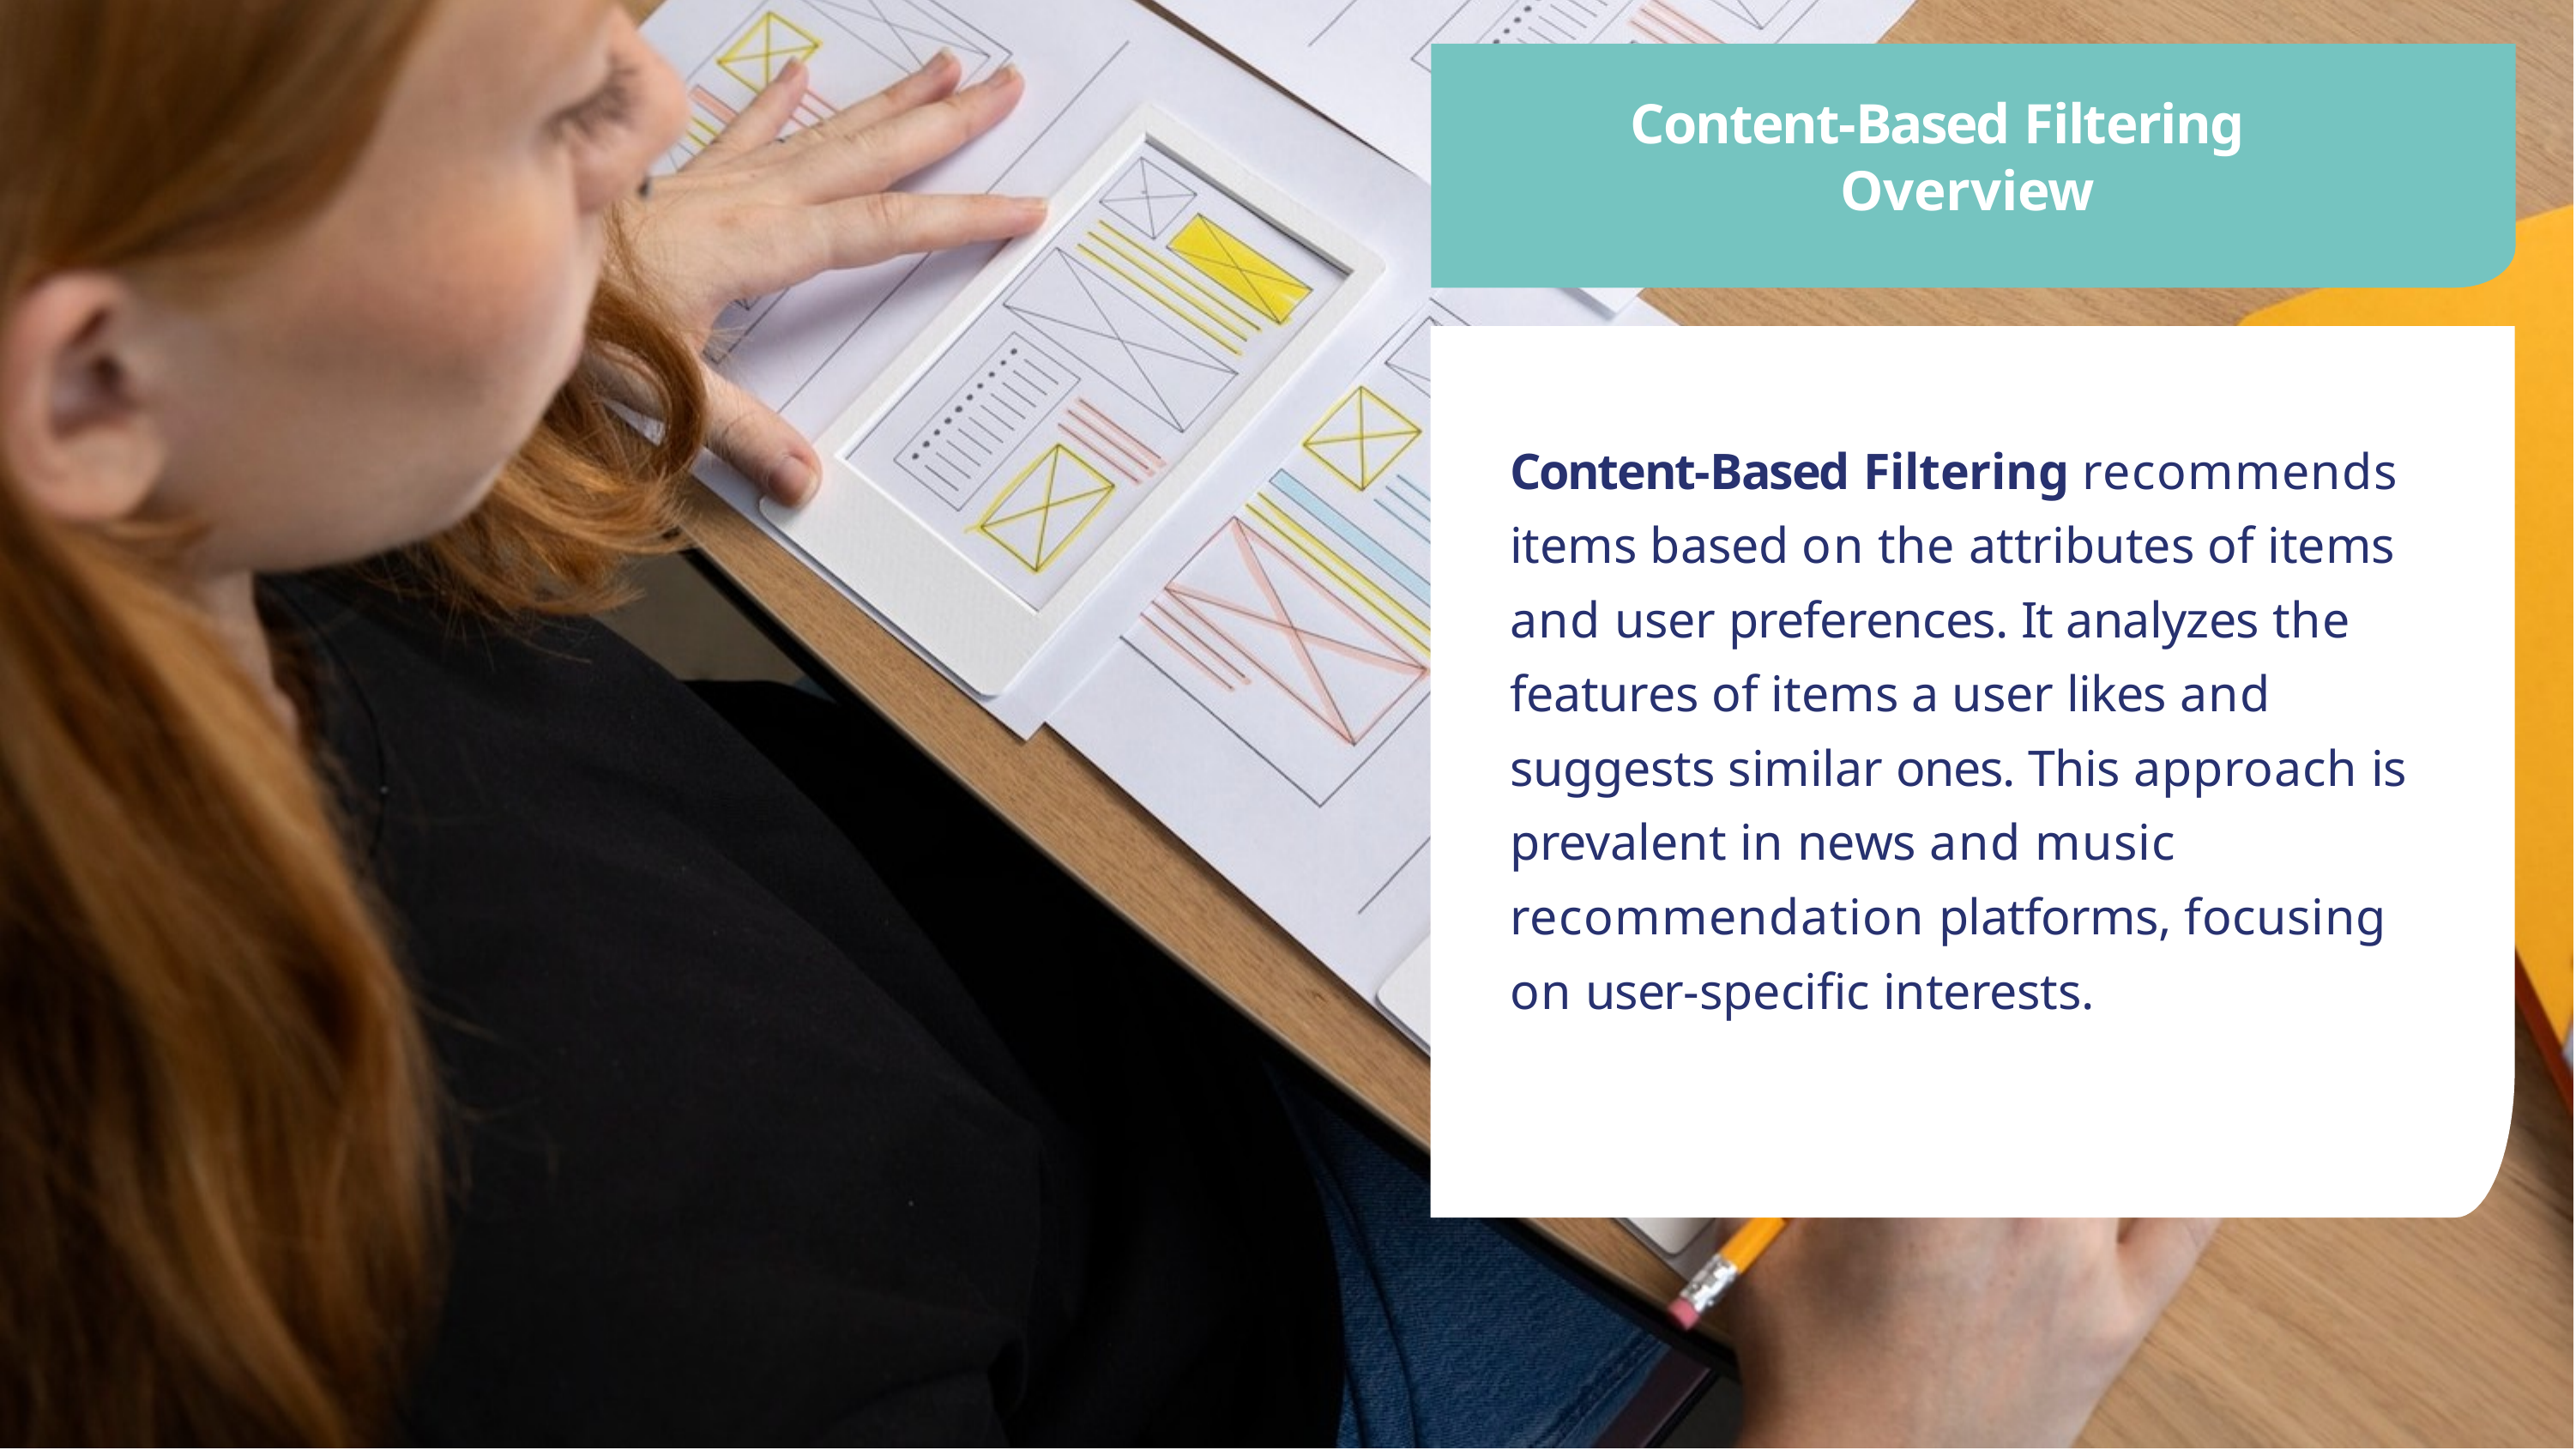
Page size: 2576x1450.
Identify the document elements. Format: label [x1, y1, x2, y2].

text_box [0, 0, 2574, 1448]
